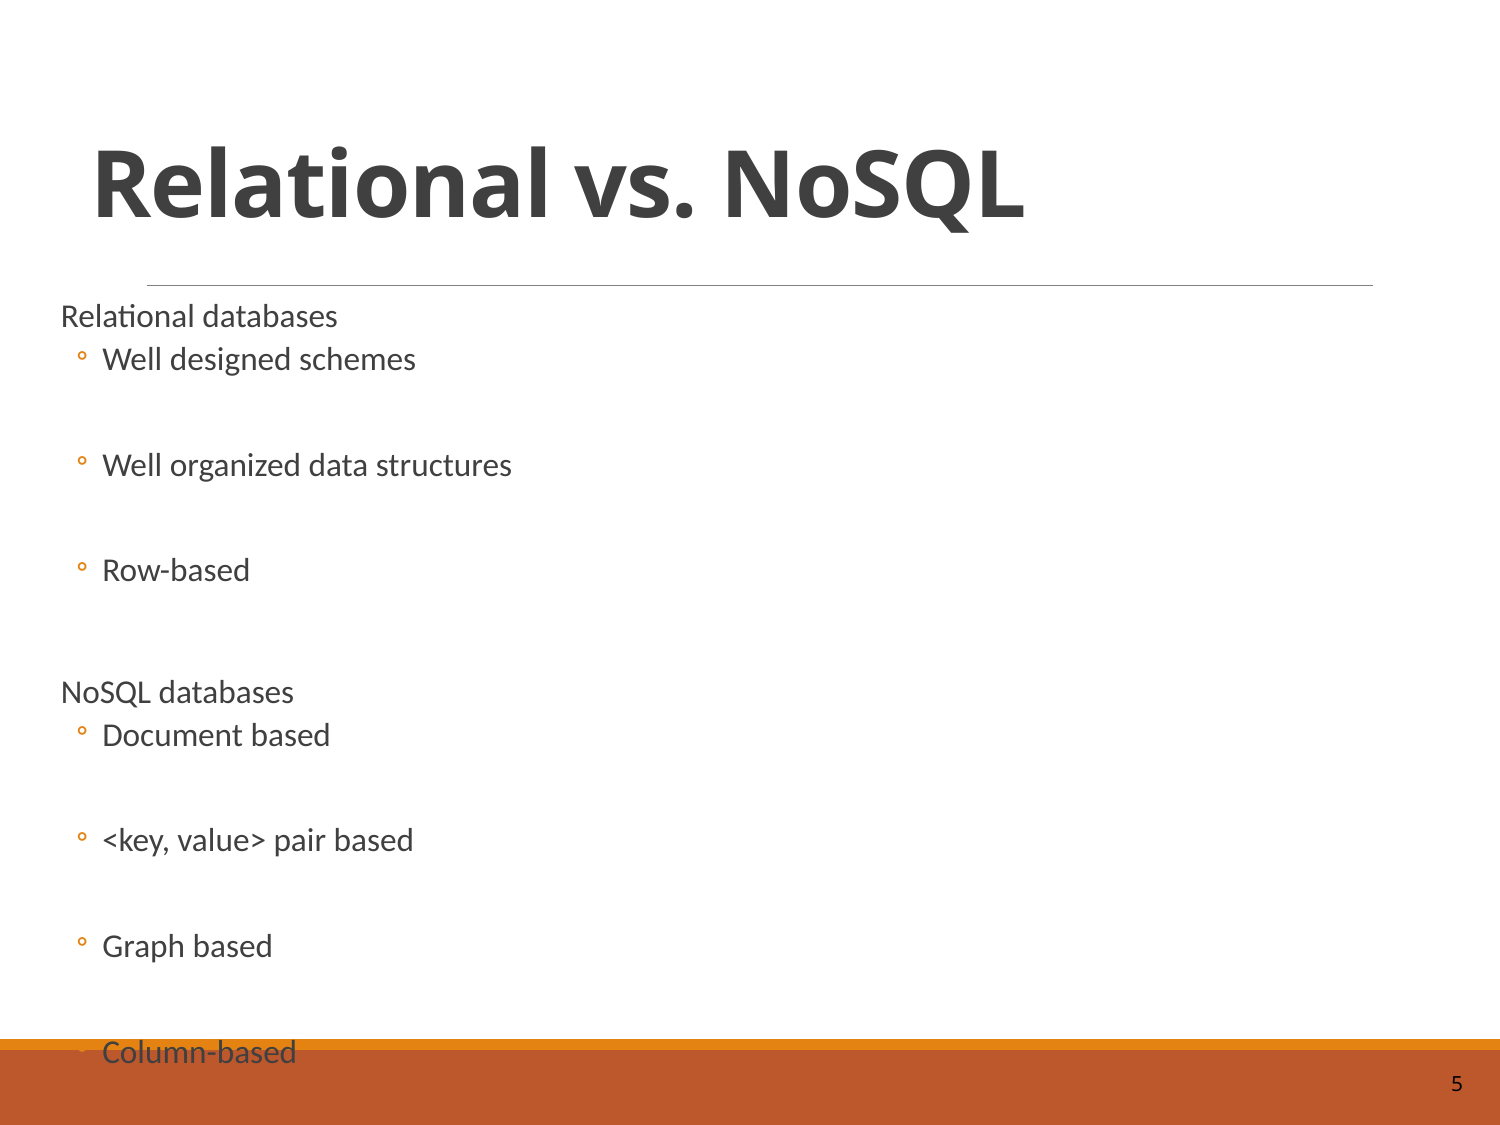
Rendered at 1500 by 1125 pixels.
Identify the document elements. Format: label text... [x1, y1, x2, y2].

title Relational vs. NoSQL [75, 134, 1425, 245]
list Relational databases Well designed schemes Well organized data structures Row-based NoSQL databases Document based <key, value> pair based Graph based Column-based [47, 291, 1473, 1080]
slide_number 5 [1391, 1042, 1478, 1103]
